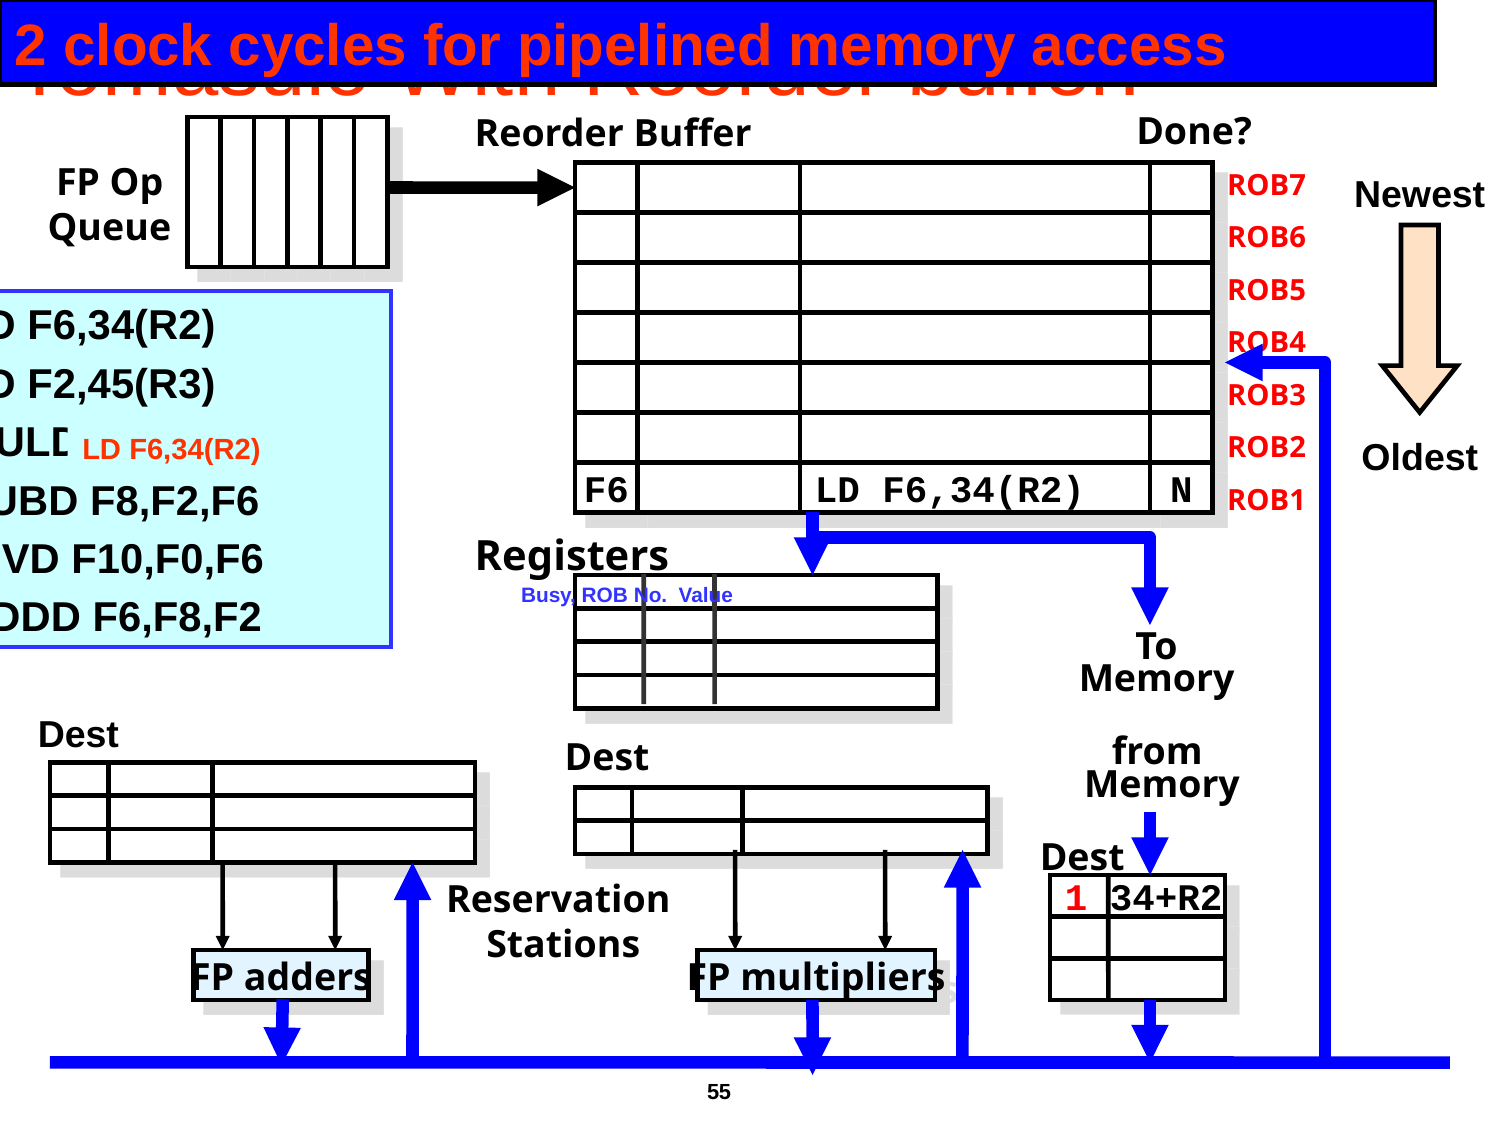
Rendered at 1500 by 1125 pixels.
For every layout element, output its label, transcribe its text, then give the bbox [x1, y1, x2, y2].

text_box 2 clock cycles for pipelined memory access [0, 0, 1436, 85]
text_box LD F6,34(R2) LD F2,45(R3) MULD F0,F2,F4 SUBD F8,F2,F6 DIVD F10,F0,F6 ADDD F6,F8,F2 [0, 290, 15, 648]
title Tomasulo With Reorder buffer: [0, 85, 1379, 125]
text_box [21, 99, 1500, 1076]
